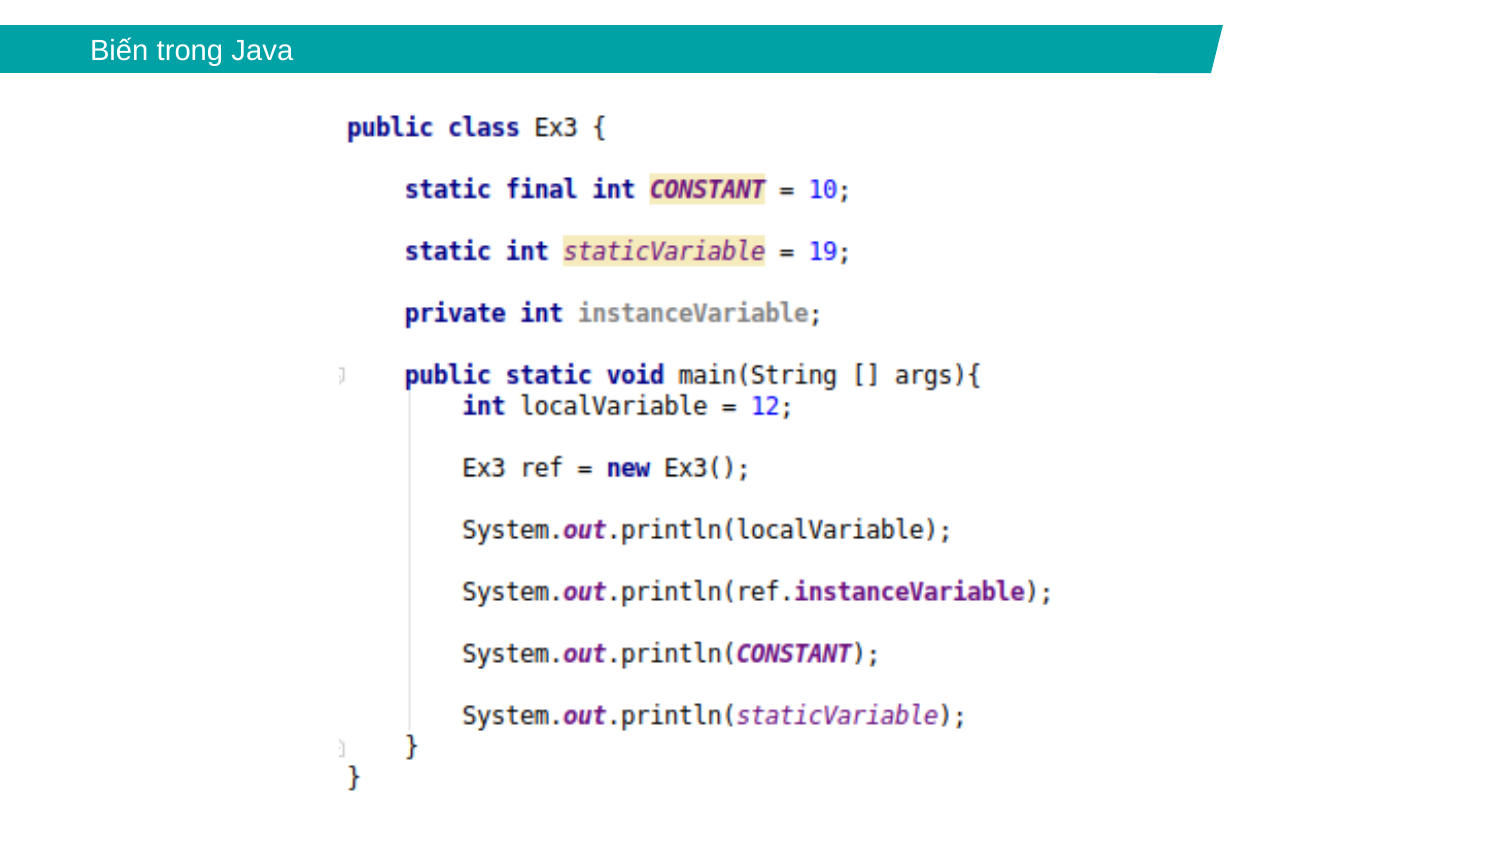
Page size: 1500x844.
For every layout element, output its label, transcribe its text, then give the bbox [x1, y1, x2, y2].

text_box [1155, 25, 1223, 74]
text_box Biến trong Java [0, 25, 1167, 73]
picture [339, 112, 1061, 797]
